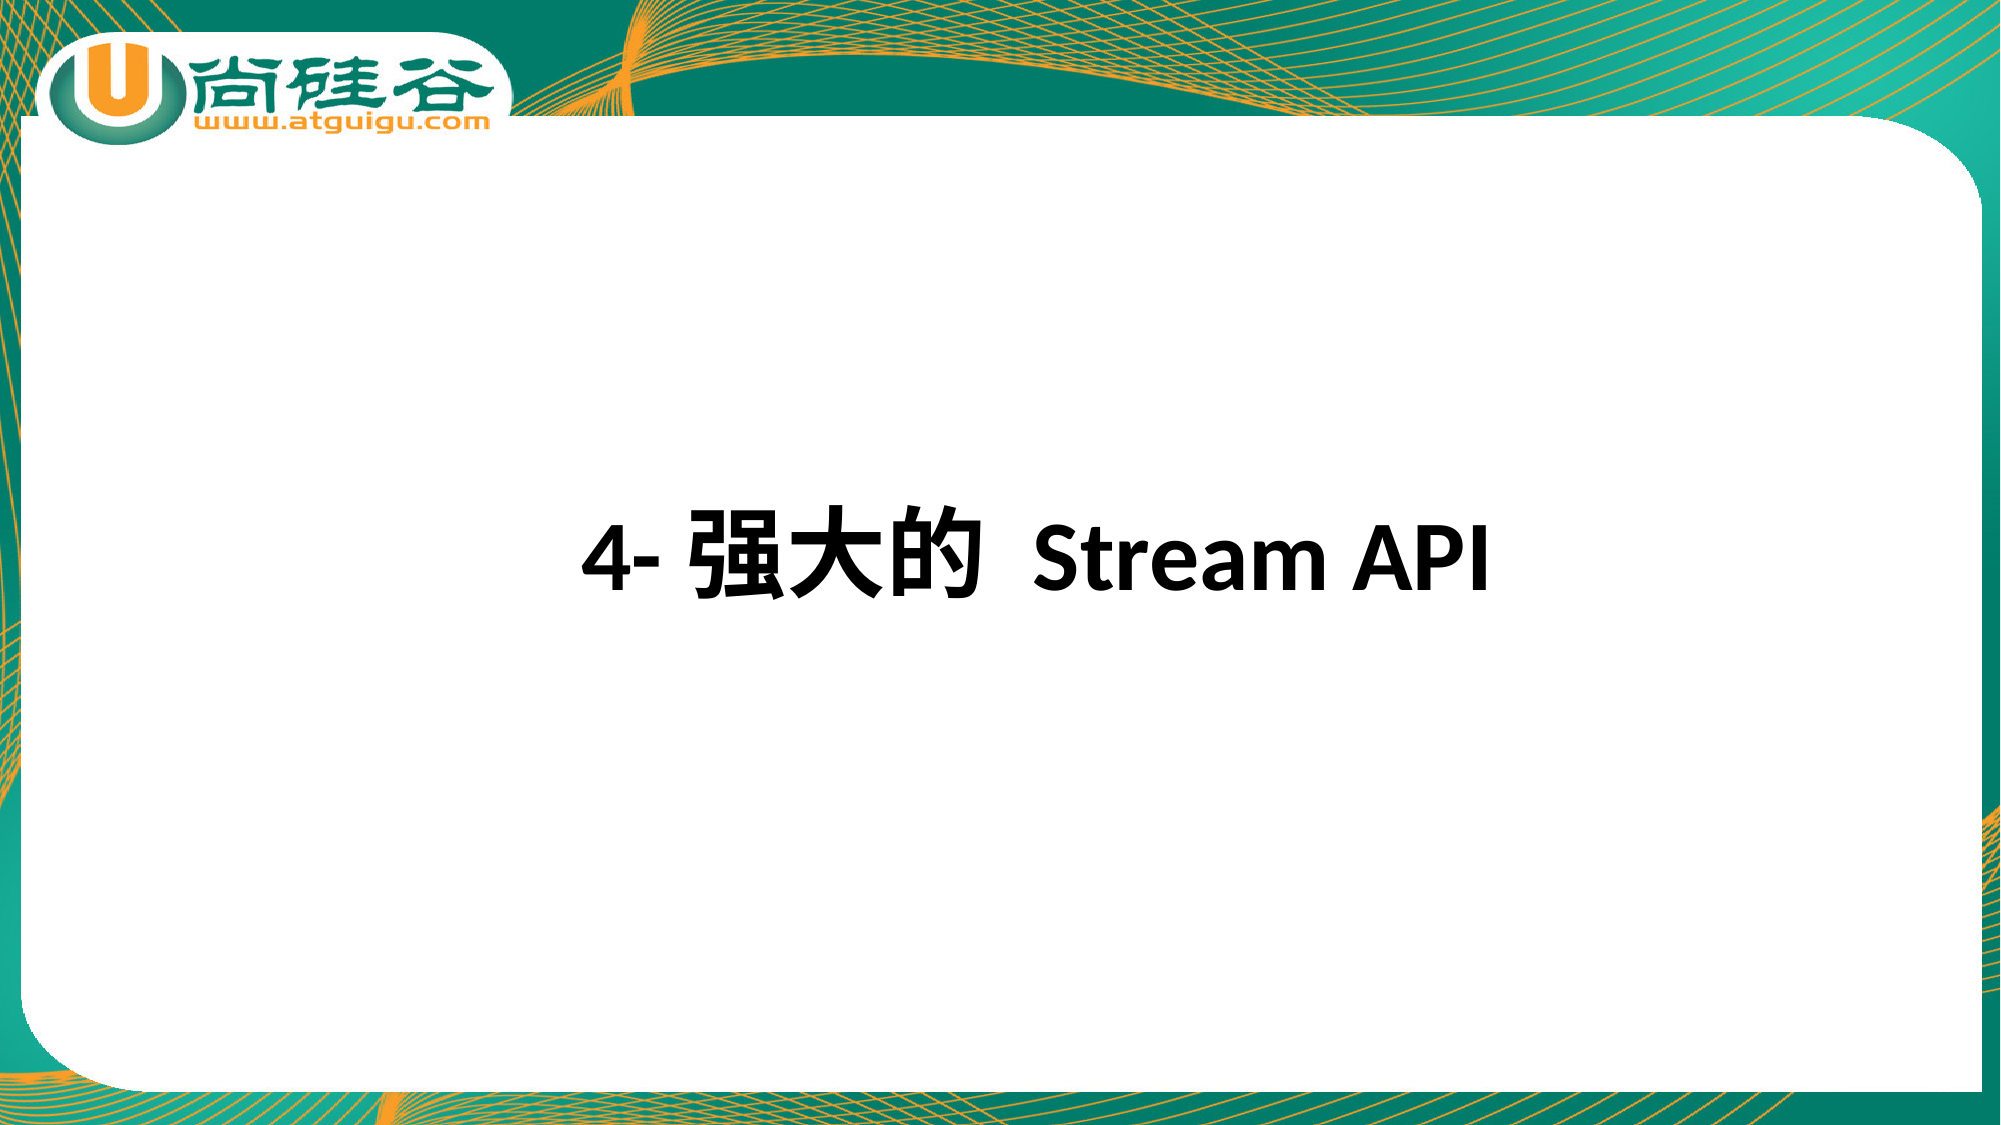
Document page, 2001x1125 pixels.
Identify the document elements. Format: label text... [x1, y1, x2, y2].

title 4-强大的 Stream API [362, 479, 1713, 621]
picture [0, 0, 2001, 1125]
